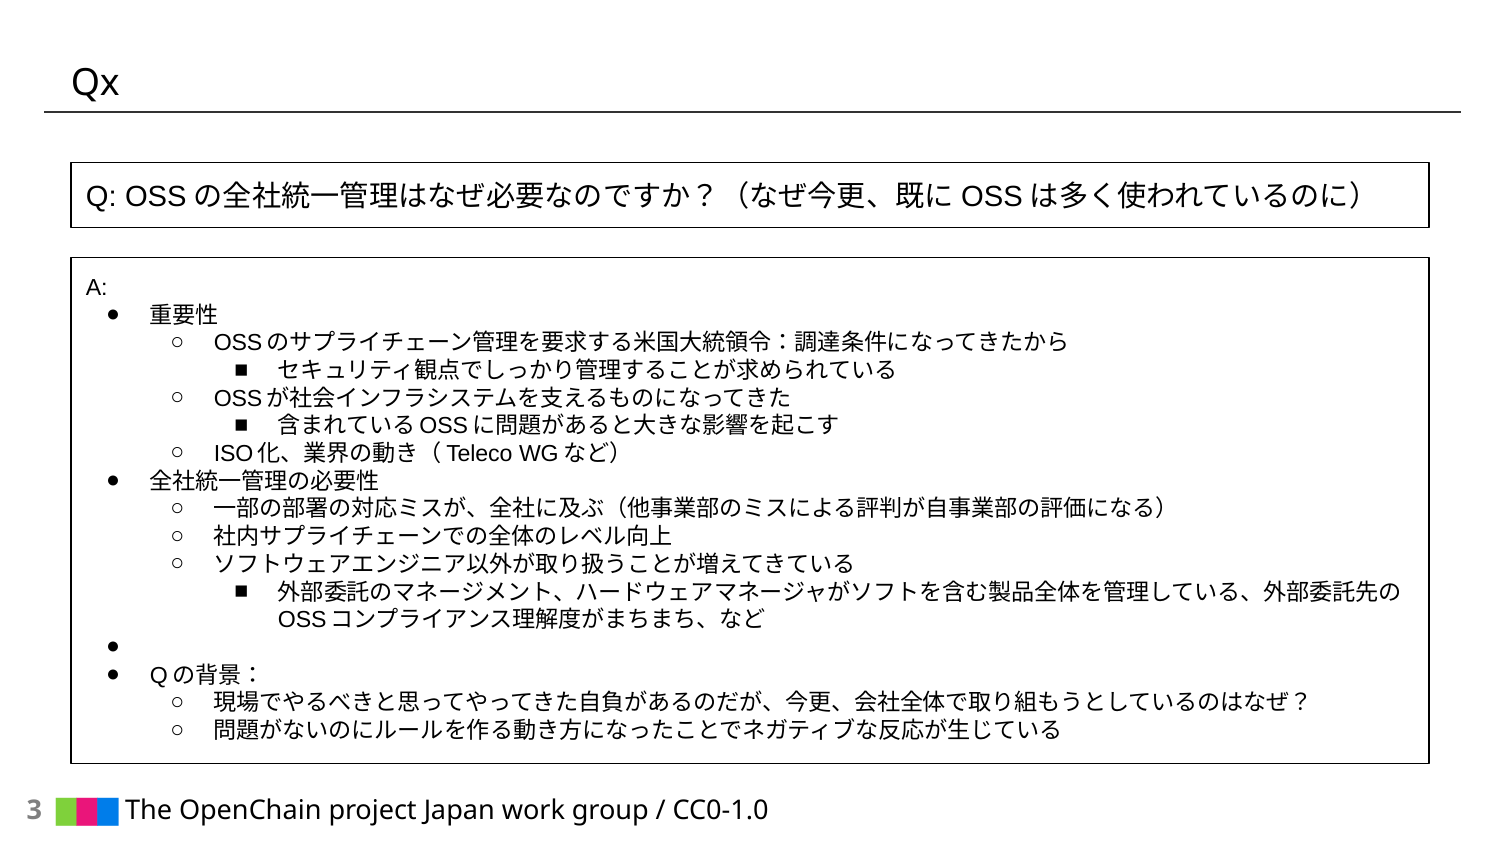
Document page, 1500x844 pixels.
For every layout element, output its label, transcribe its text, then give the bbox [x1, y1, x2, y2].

title Qx [70, 5, 1430, 104]
text_box A: 重要性 OSSのサプライチェーン管理を要求する米国大統領令：調達条件になってきたから セキュリティ観点でしっかり管理することが求められている OSSが社会インフラシステムを支えるものになってきた 含まれているOSSに問題があると大きな影響を起こす ISO化、業界の動き（Teleco WGなど） 全社統一管理の必要性 一部の部署の対応ミスが、全社に及ぶ（他事業部のミスによる評判が自事業部の評価になる） 社内サプライチェーンでの全体のレベル向上 ソフトウェアエンジニア以外が取り扱うことが増えてきている 外部委託のマネージメント、ハードウェアマネージャがソフトを含む製品全体を管理している、外部委託先のOSSコンプライアンス理解度がまちまち、など Qの背景： 現場でやるべきと思ってやってきた自負があるのだが、今更、会社全体で取り組もうとしているのはなぜ？ 問題がないのにルールを作る動き方になったことでネガティブな反応が生じている [70, 257, 1430, 764]
text_box Q: OSSの全社統一管理はなぜ必要なのですか？（なぜ今更、既にOSSは多く使われているのに） [70, 162, 1430, 228]
